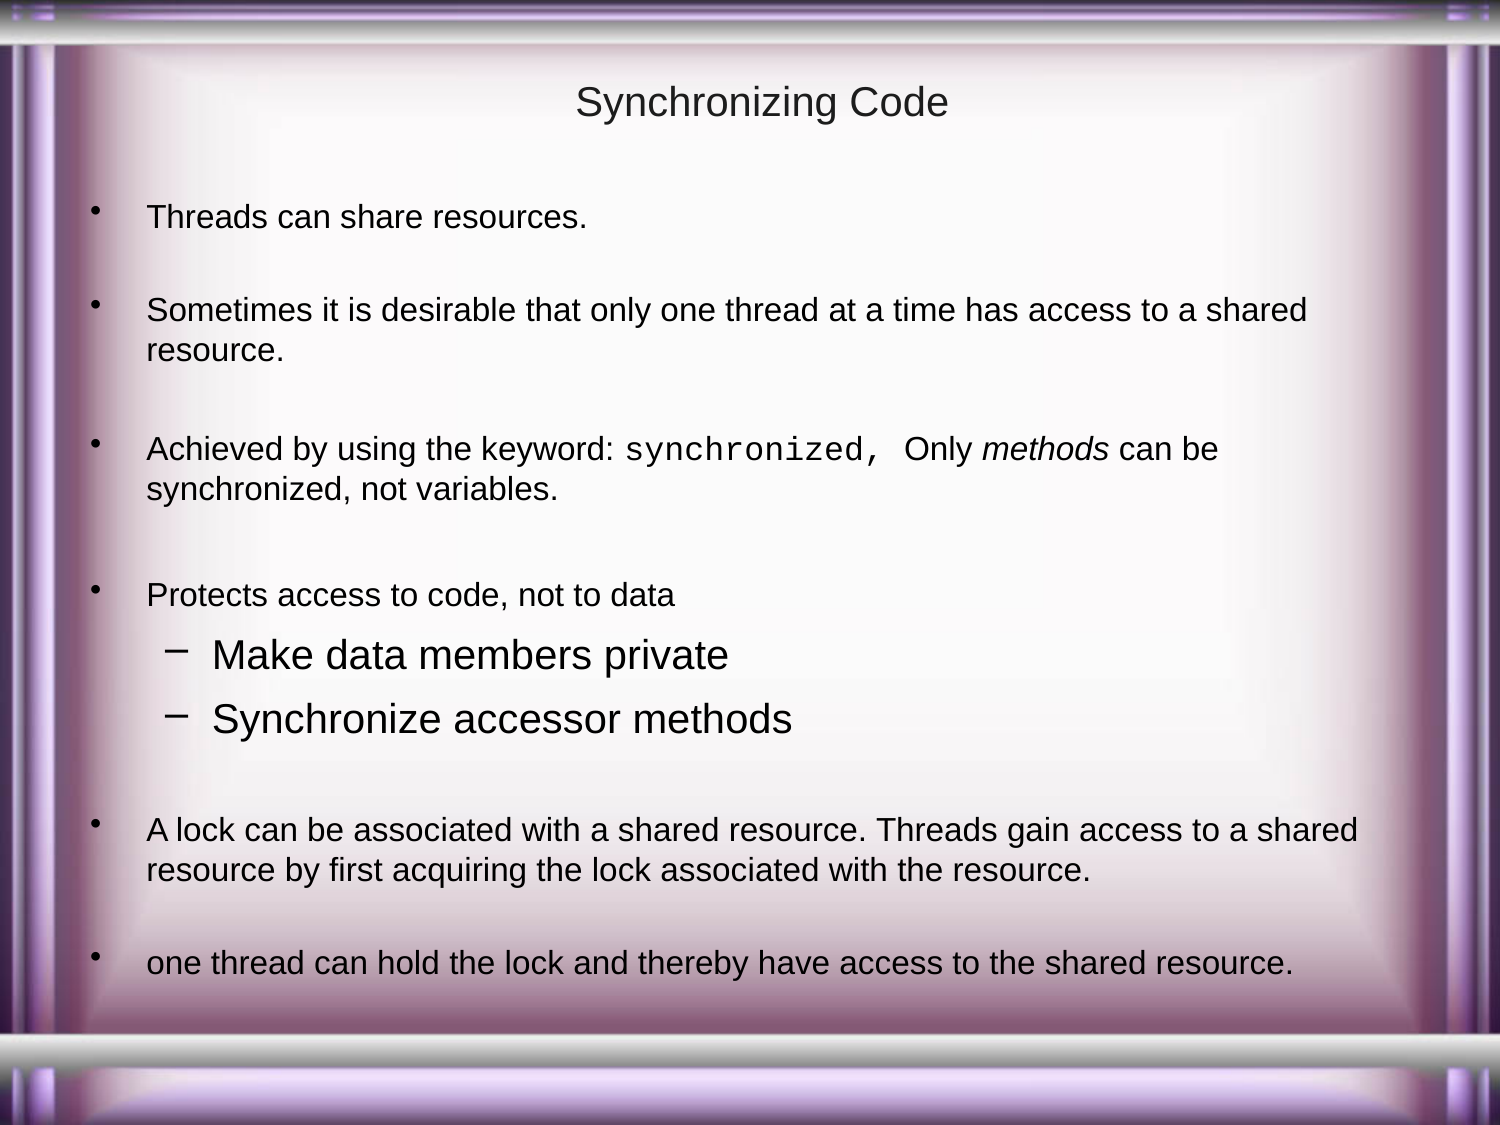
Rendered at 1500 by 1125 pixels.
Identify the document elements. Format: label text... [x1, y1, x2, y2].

title Synchronizing Code [87, 75, 1438, 125]
list Threads can share resources. Sometimes it is desirable that only one thread at a time has access to a shared resource. Achieved by using the keyword: synchronized, Only methods can be synchronized, not variables. Protects access to code, not to data Make data members private Synchronize accessor methods A lock can be associated with a shared resource. Threads gain access to a shared resource by first acquiring the lock associated with the resource. one thread can hold the lock and thereby have access to the shared resource. [75, 187, 1425, 1005]
picture [0, 0, 1500, 1125]
